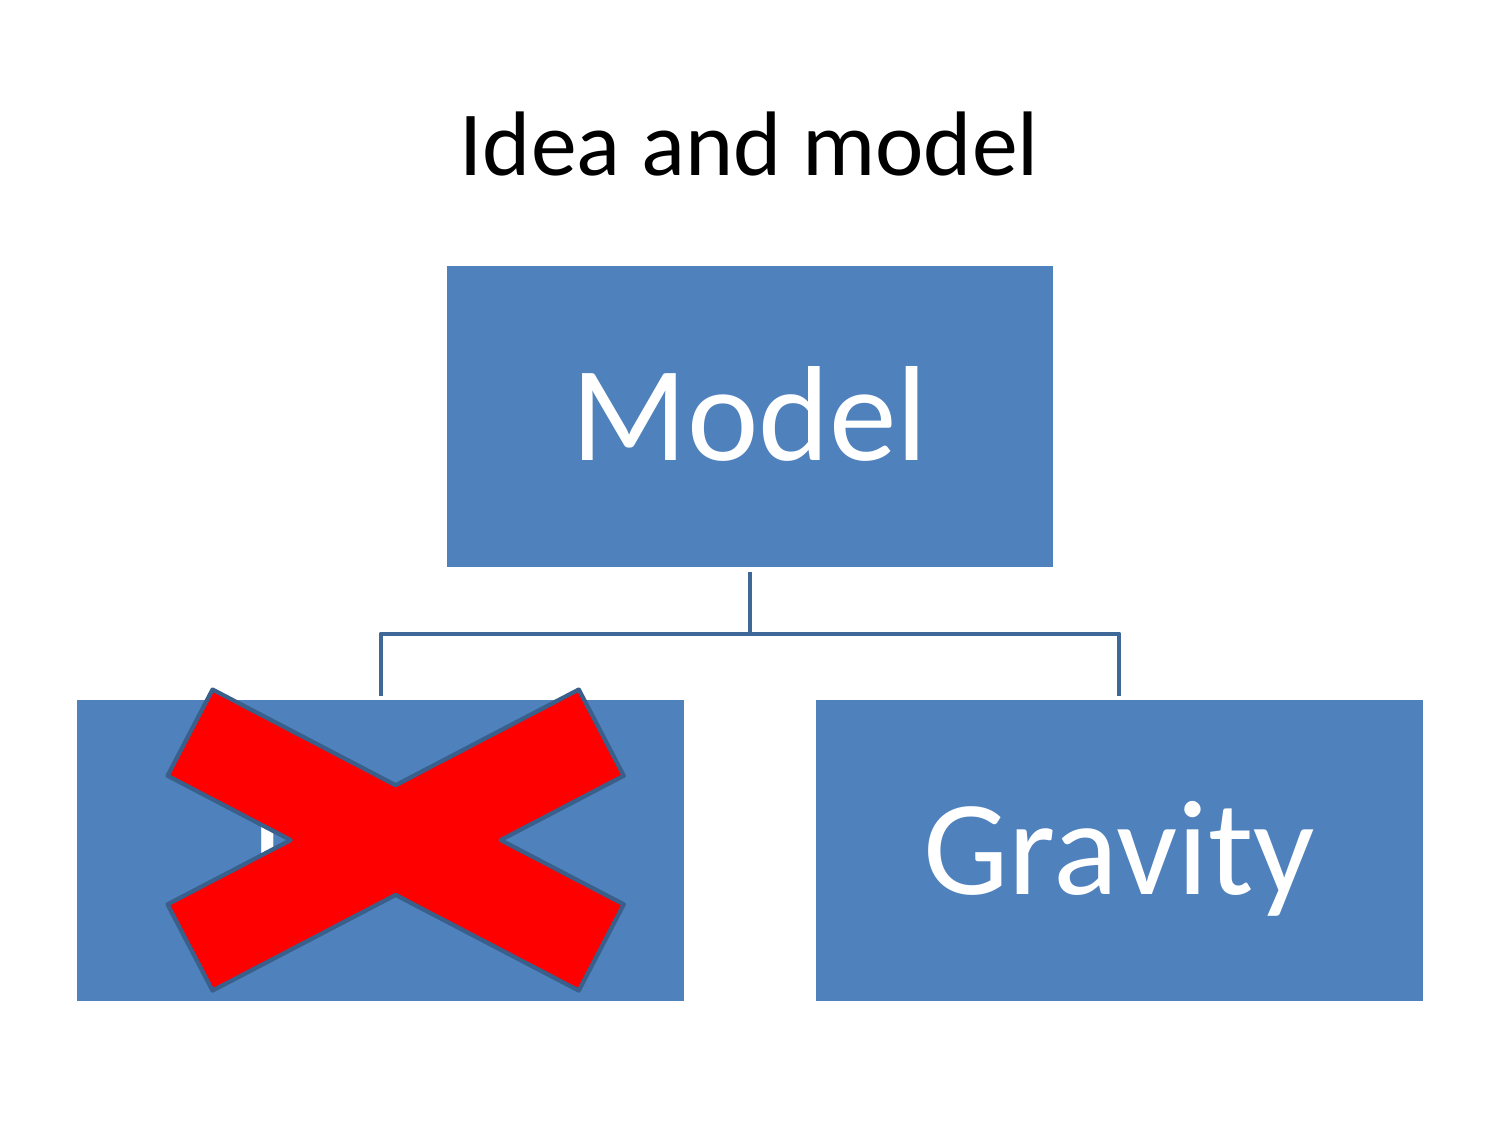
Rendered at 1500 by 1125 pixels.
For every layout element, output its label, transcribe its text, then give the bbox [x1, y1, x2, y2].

title Idea and model [75, 45, 1425, 233]
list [74, 262, 1426, 1006]
